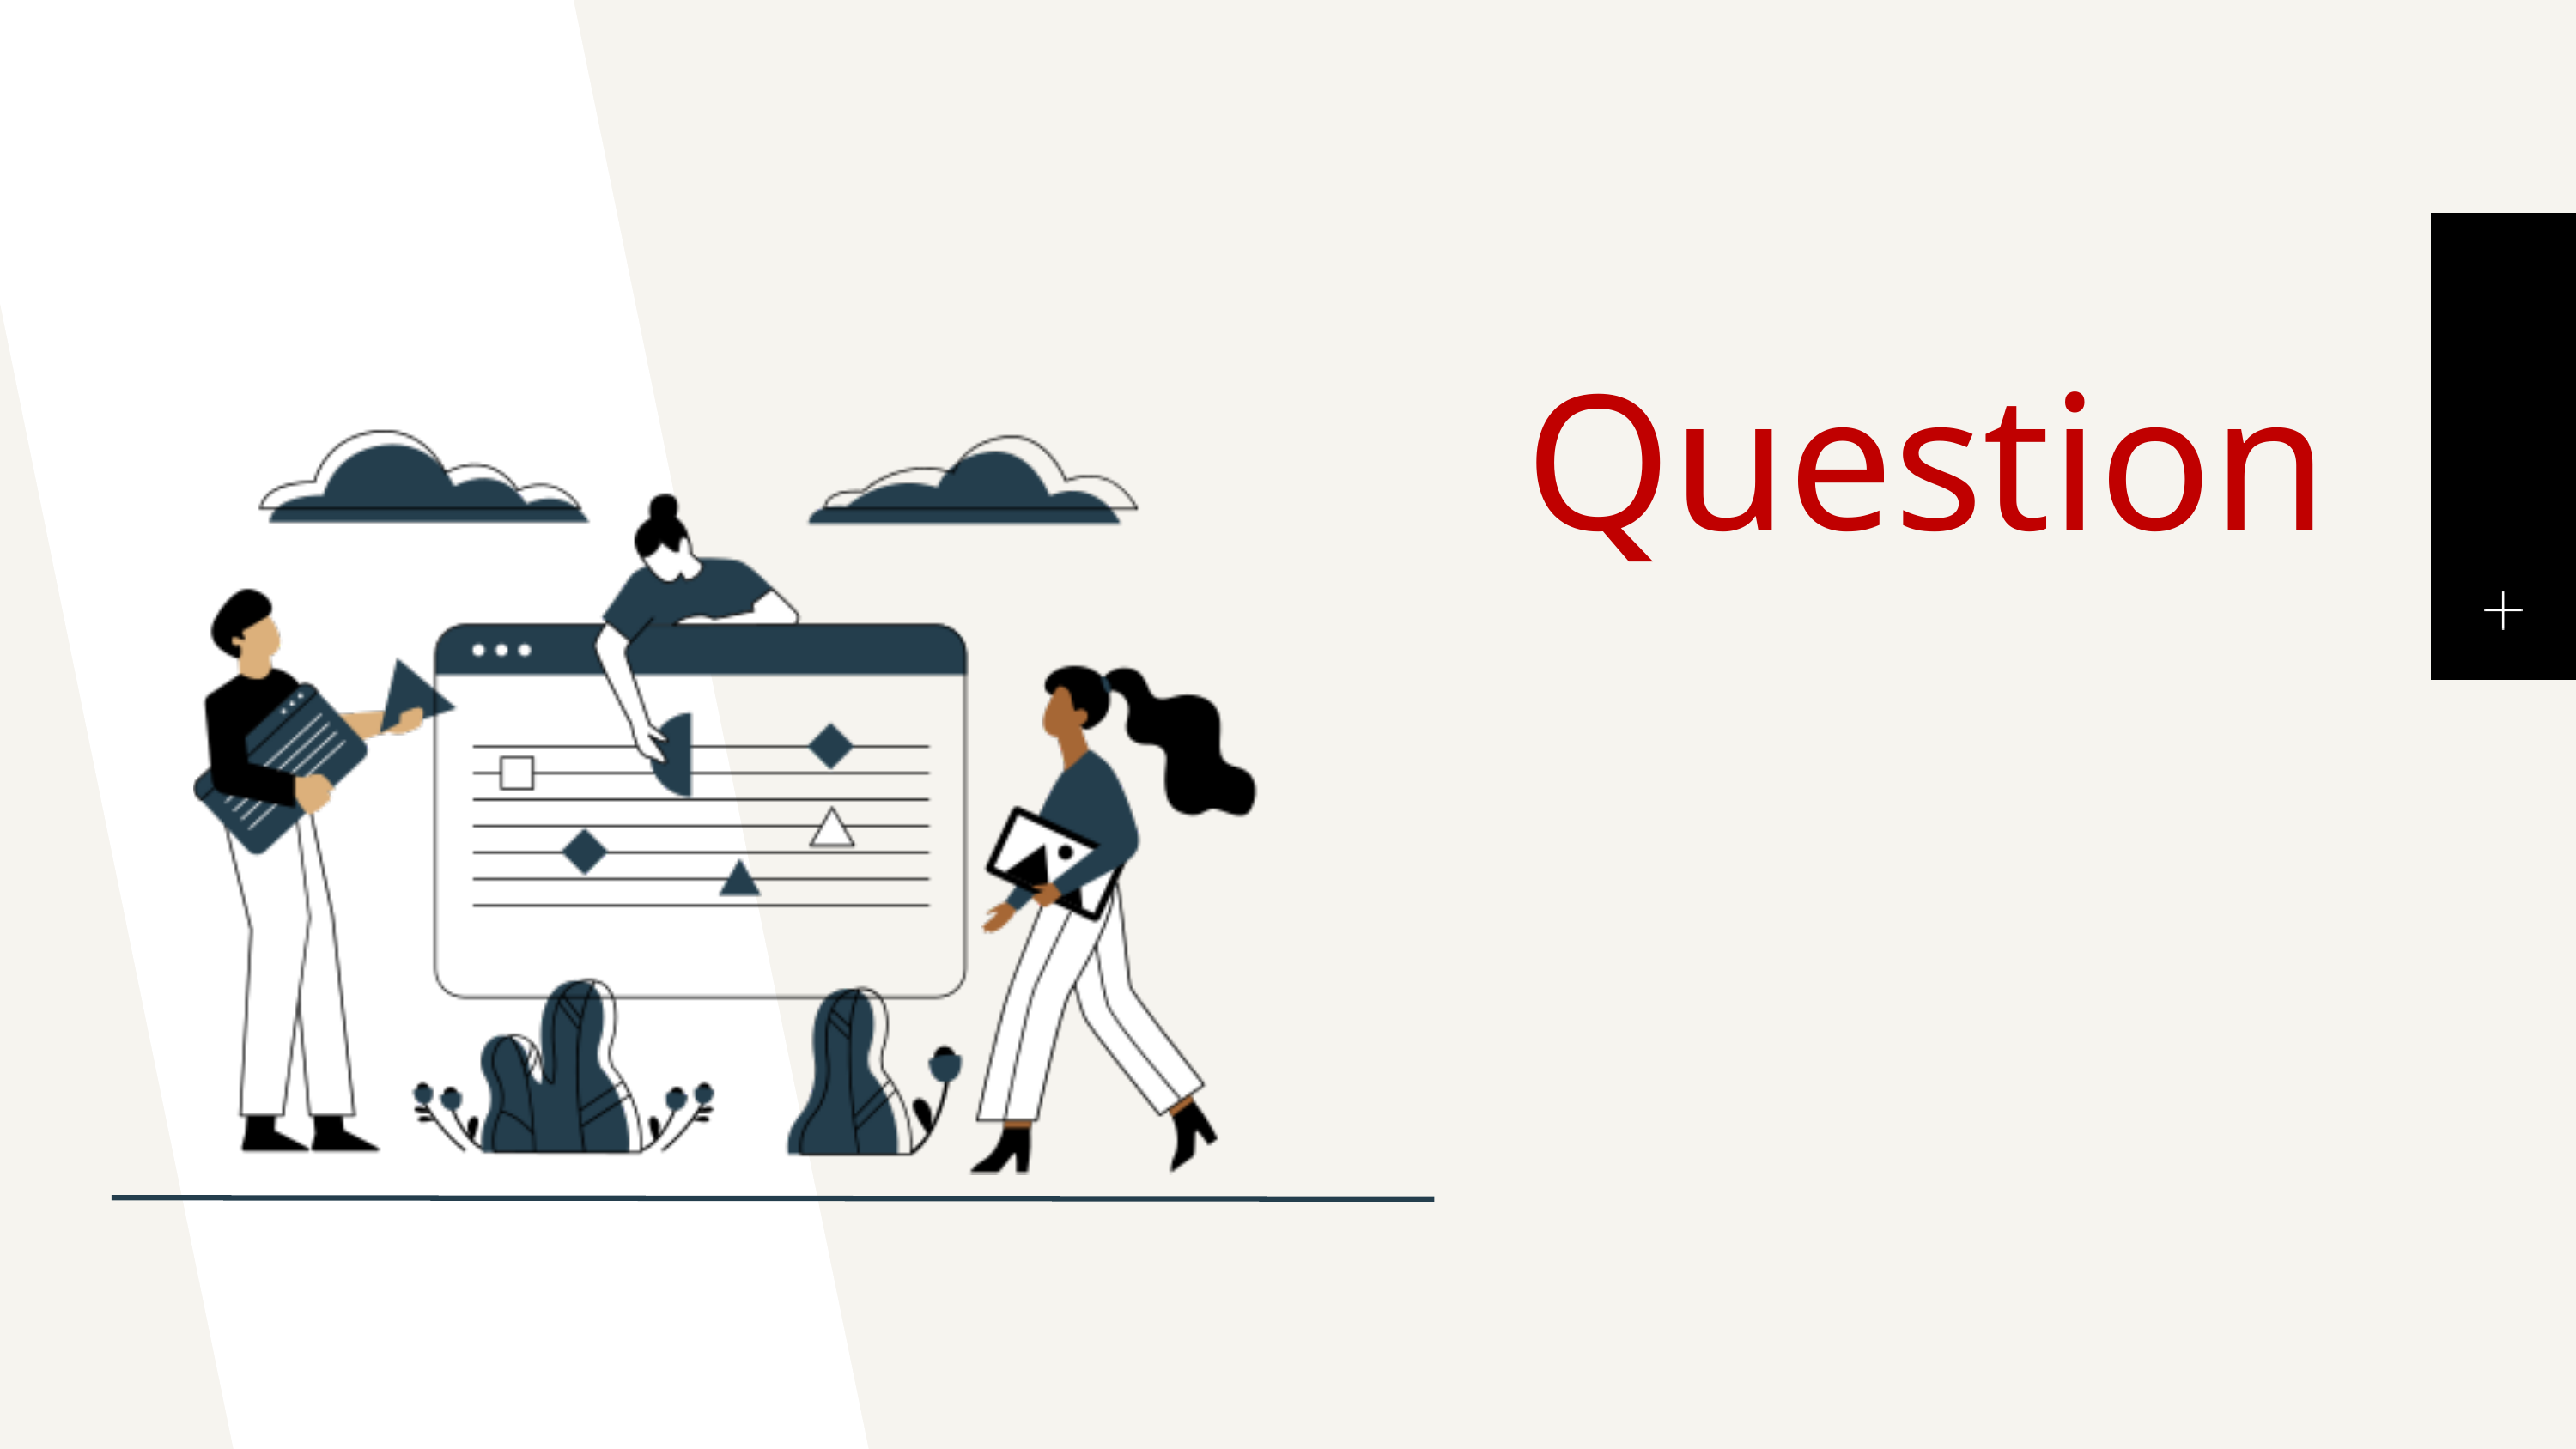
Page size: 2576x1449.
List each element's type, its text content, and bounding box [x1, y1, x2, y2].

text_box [2430, 212, 2576, 680]
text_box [92, 0, 715, 1449]
text_box [721, 426, 1263, 1175]
text_box Question [1336, 305, 2329, 567]
